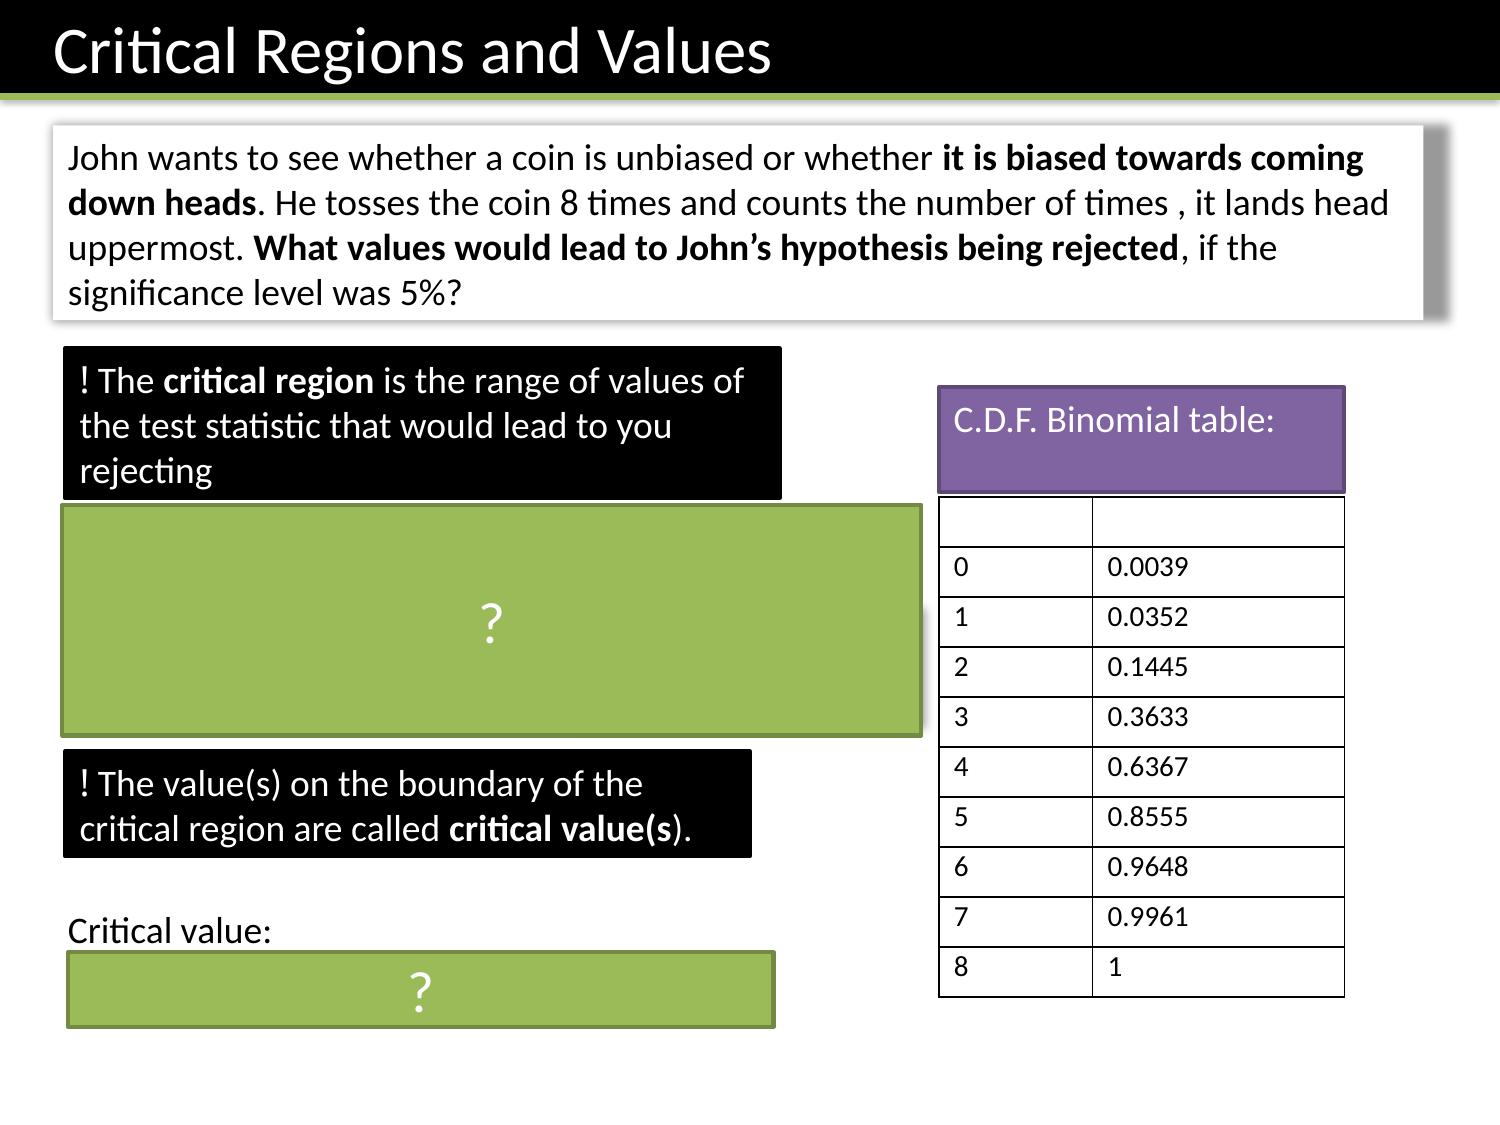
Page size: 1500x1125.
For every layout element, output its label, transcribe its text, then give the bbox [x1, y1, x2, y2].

text_box ? [60, 503, 923, 738]
text_box ! The value(s) on the boundary of the critical region are called critical value(s). [63, 749, 752, 858]
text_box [0, 0, 1500, 99]
text_box ? [66, 950, 776, 1029]
